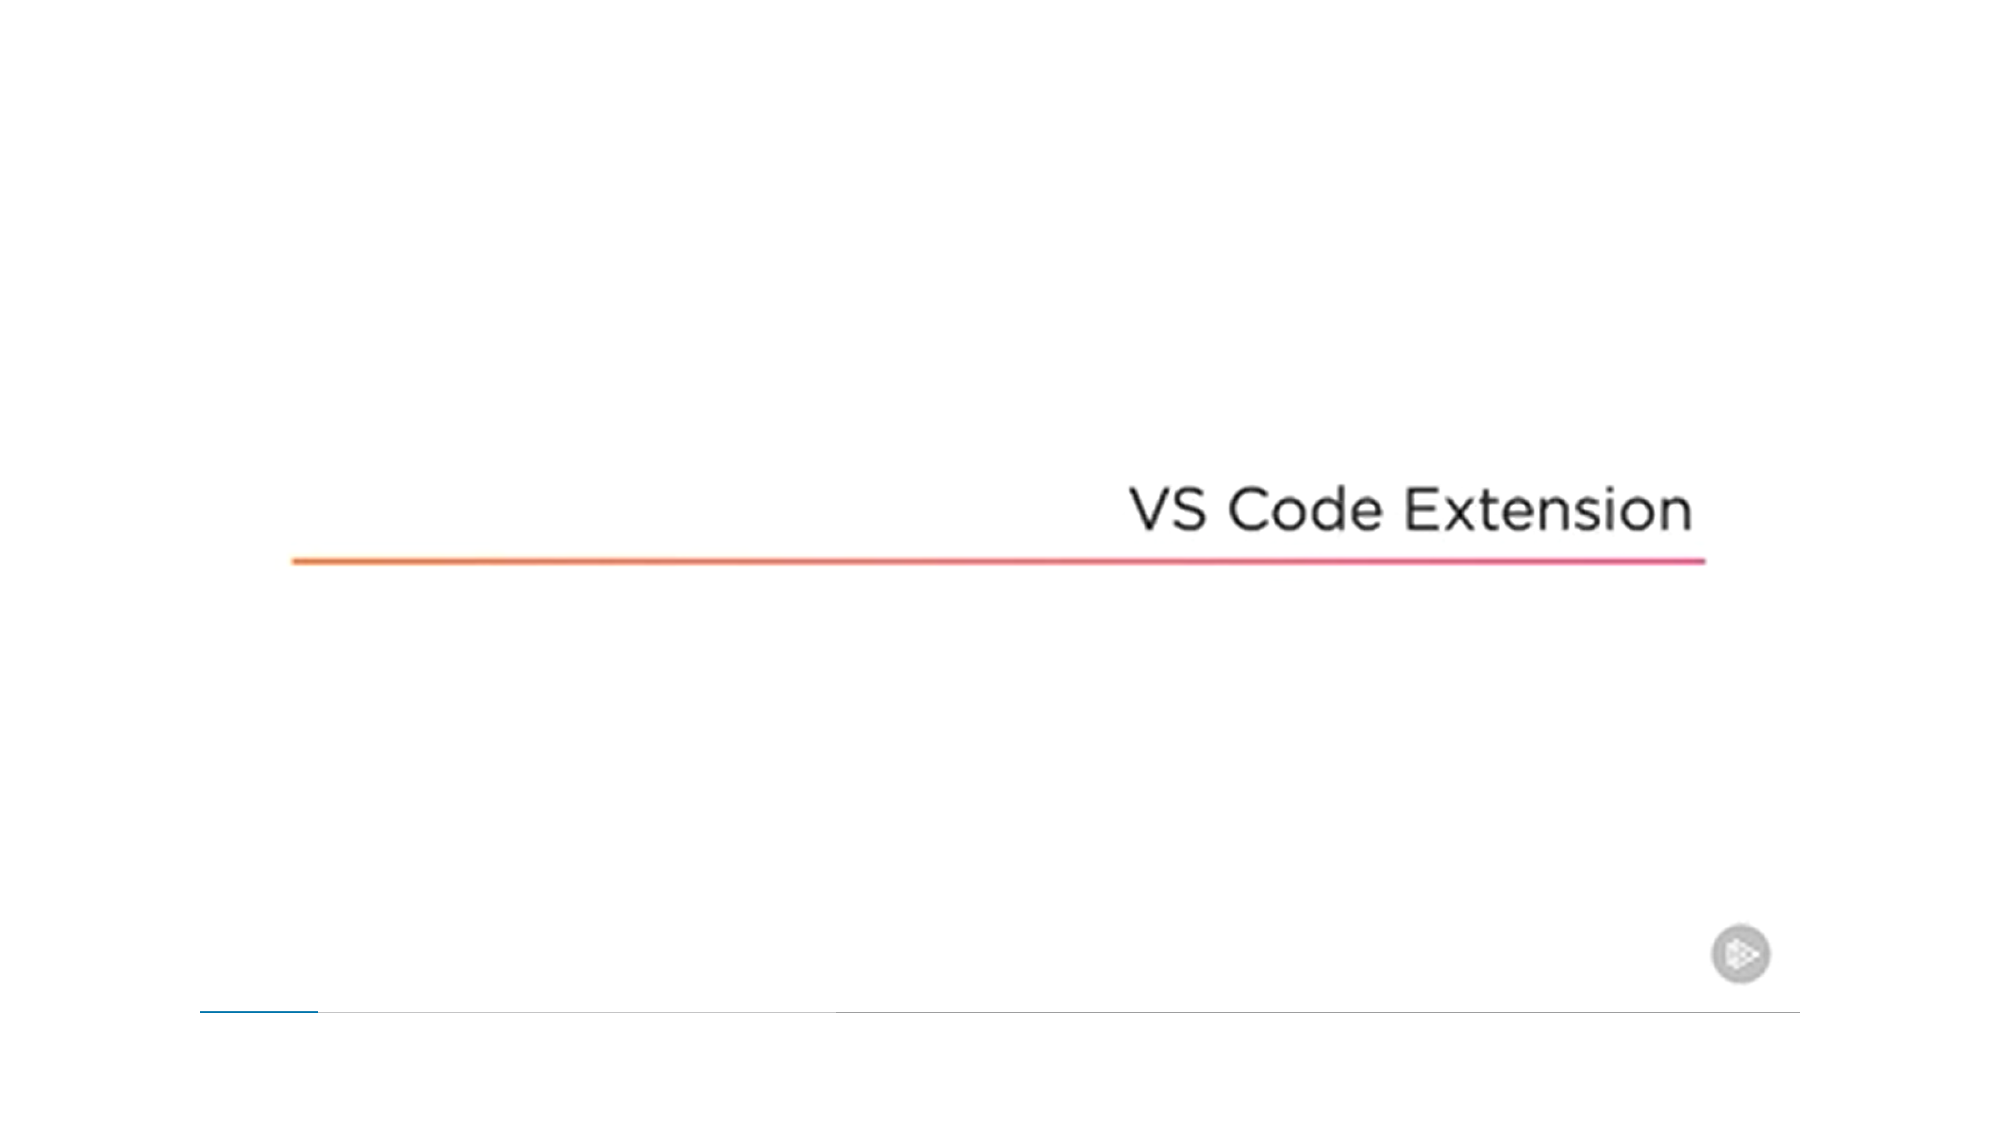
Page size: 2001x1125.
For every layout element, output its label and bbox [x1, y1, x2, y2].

picture [199, 112, 1800, 1013]
